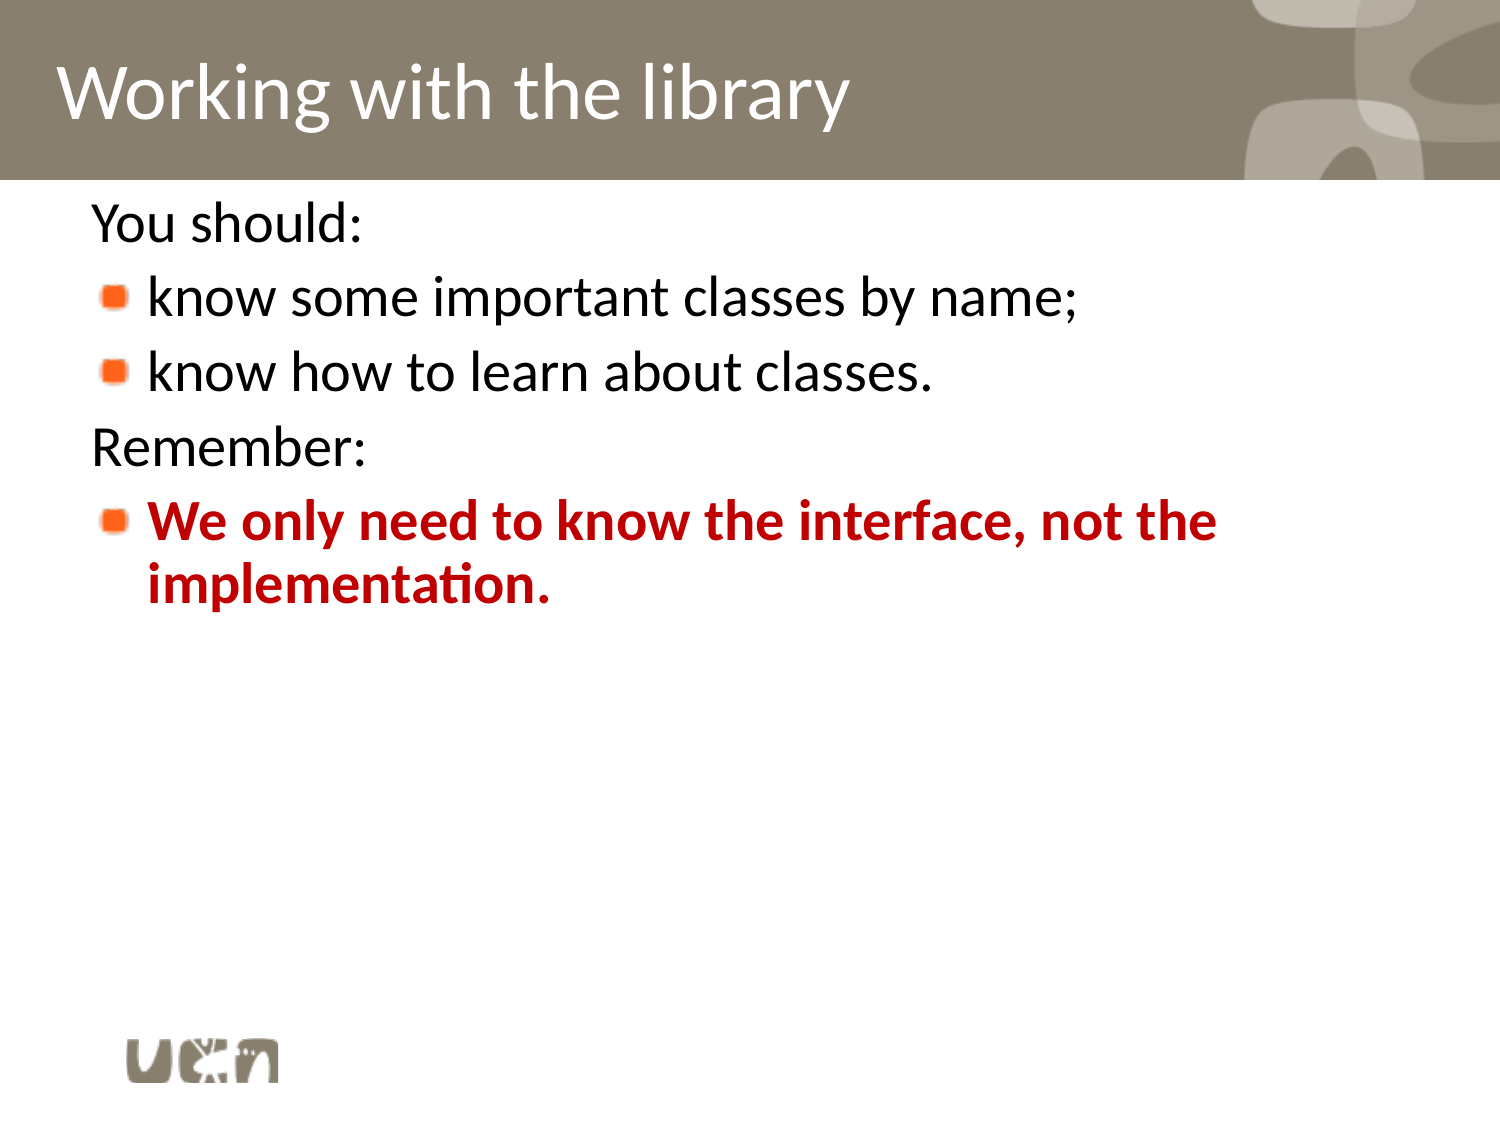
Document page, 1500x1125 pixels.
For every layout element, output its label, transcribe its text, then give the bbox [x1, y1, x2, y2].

title Working with the library [41, 30, 1317, 144]
list You should: know some important classes by name; know how to learn about classes. Remember: We only need to know the interface, not the implementation. [76, 184, 1352, 860]
